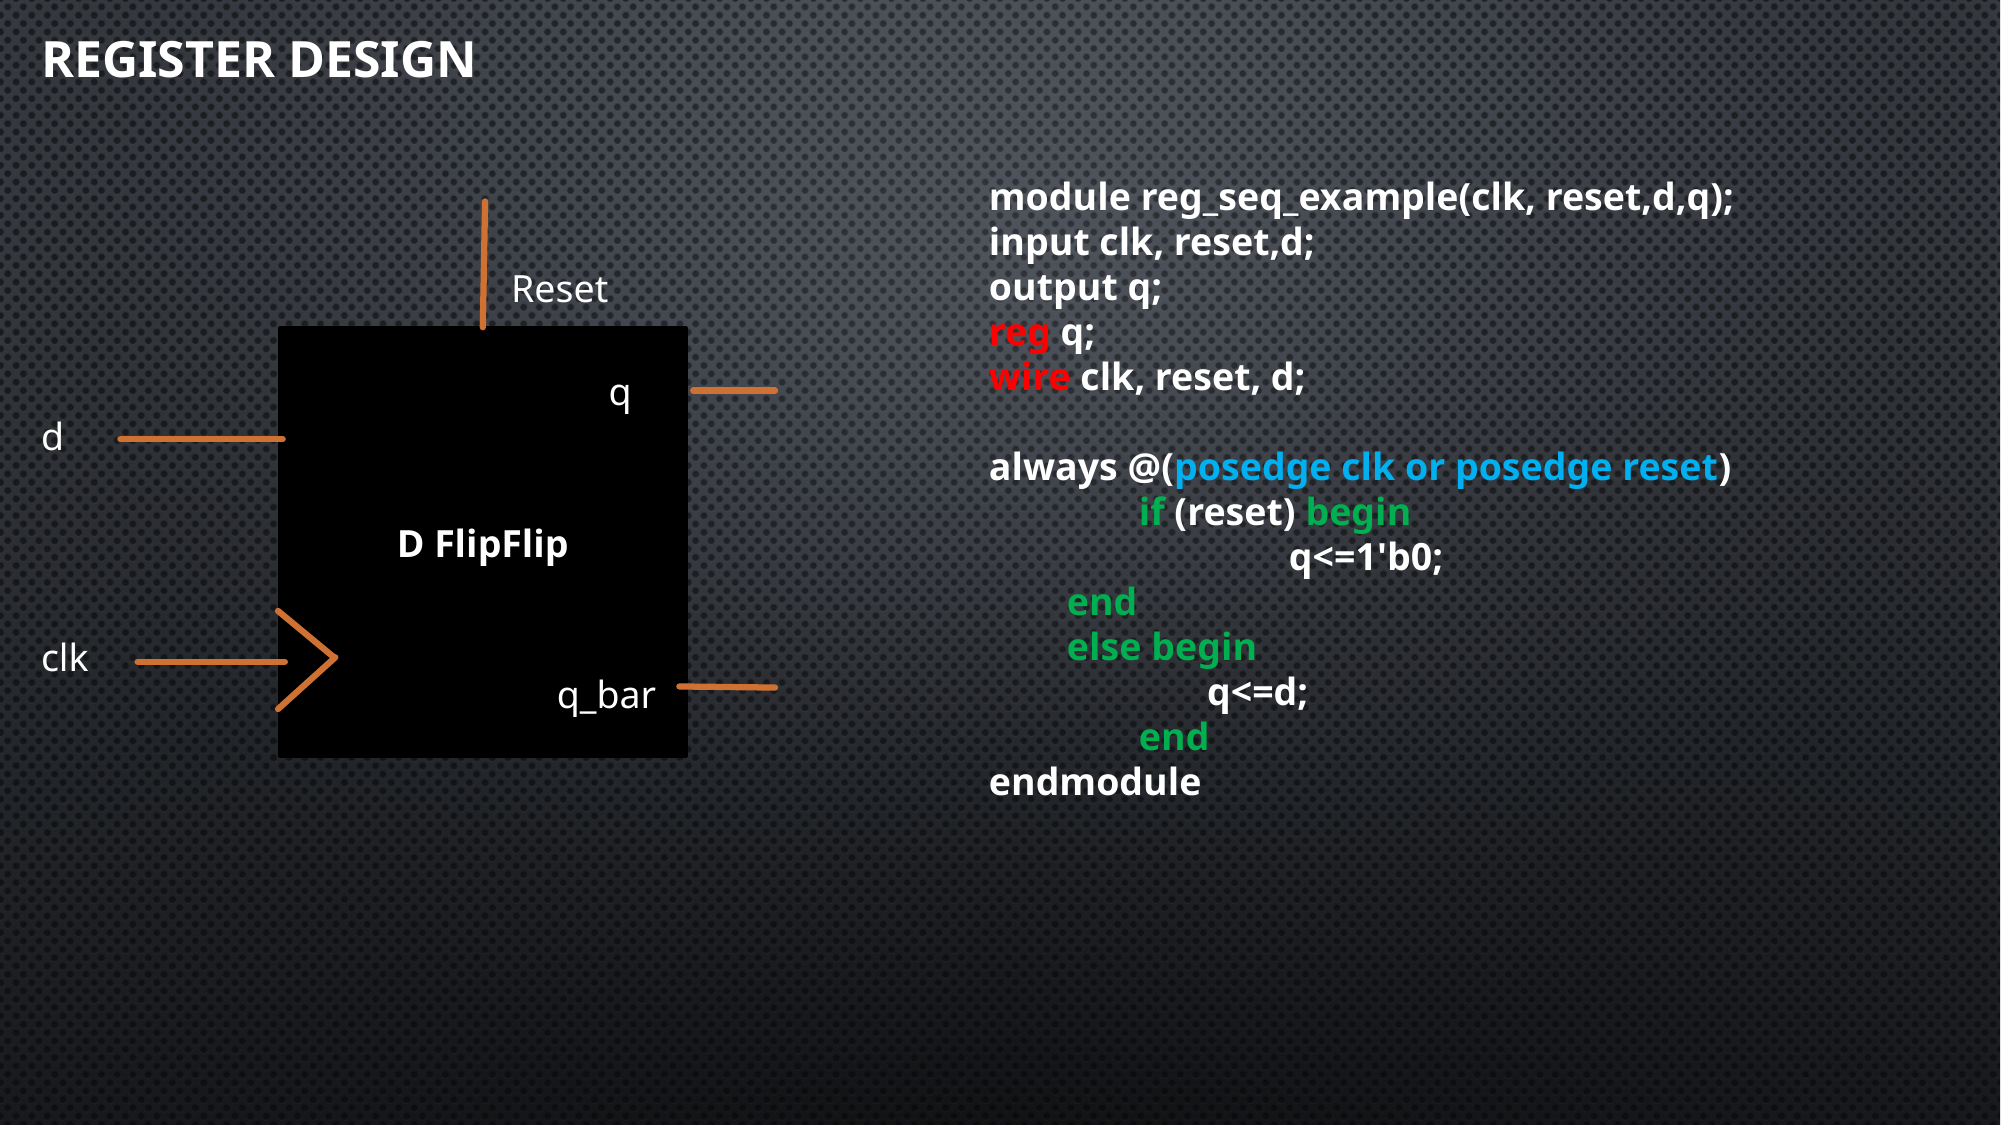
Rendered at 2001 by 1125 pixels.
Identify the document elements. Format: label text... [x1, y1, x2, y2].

title Register Design [26, 19, 1652, 95]
text_box Reset [496, 257, 728, 318]
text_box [277, 610, 335, 657]
text_box q [593, 360, 721, 420]
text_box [482, 201, 486, 328]
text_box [277, 657, 336, 710]
text_box clk [26, 626, 119, 687]
text_box module reg_seq_example(clk, reset,d,q); input clk, reset,d; output q; reg q; wire clk, reset, d; always @(posedge clk or posedge reset) if (reset) begin q<=1'b0; end else begin q<=d; end endmodule [974, 165, 1938, 811]
text_box q_bar [542, 663, 716, 724]
text_box d [26, 405, 306, 466]
text_box D FlipFlip [278, 326, 688, 758]
